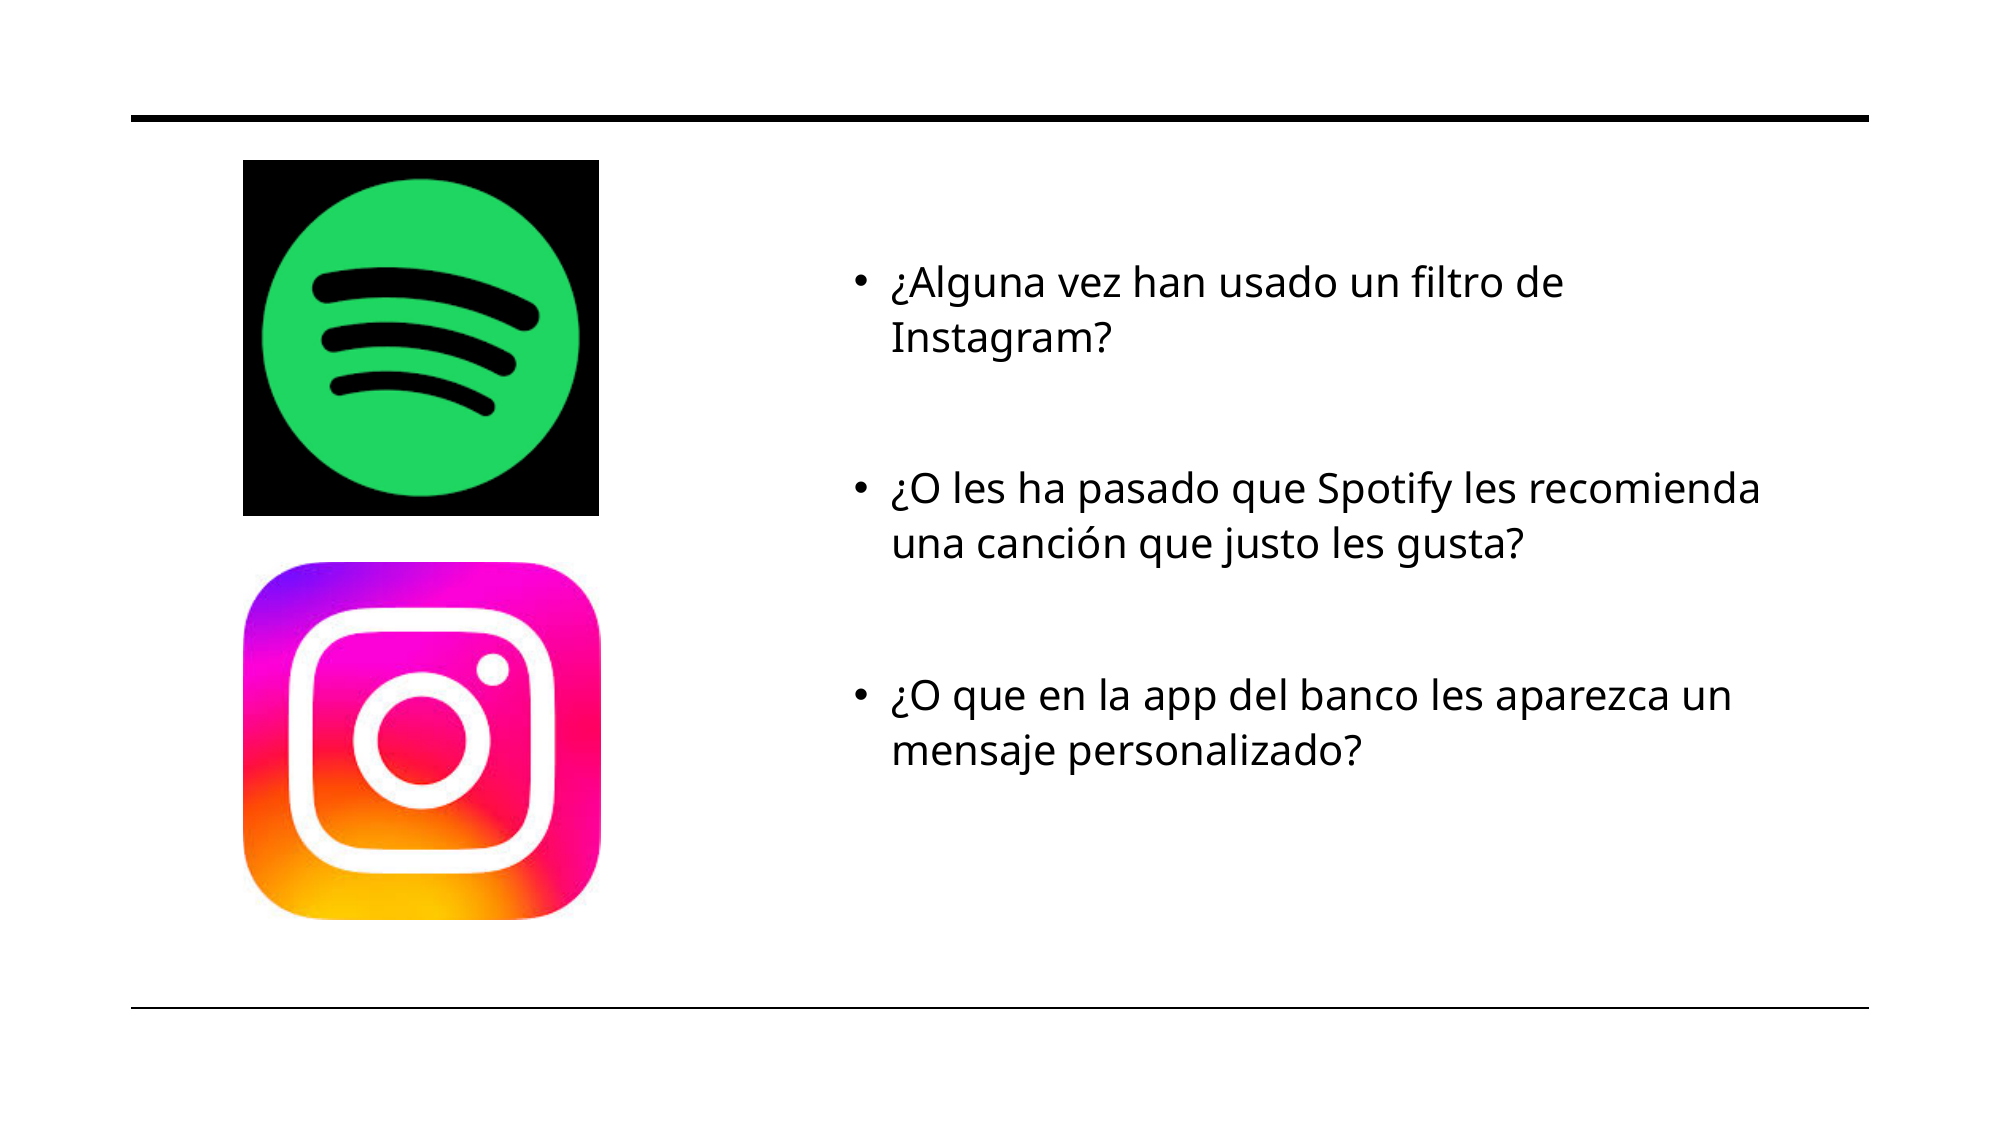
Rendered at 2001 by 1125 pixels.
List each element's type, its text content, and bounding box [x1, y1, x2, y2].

list ¿Alguna vez han usado un filtro de Instagram? ¿O les ha pasado que Spotify les recomienda una canción que justo les gusta? ¿O que en la app del banco les aparezca un mensaje personalizado? [838, 243, 1795, 920]
picture [243, 562, 601, 920]
picture [243, 160, 599, 516]
